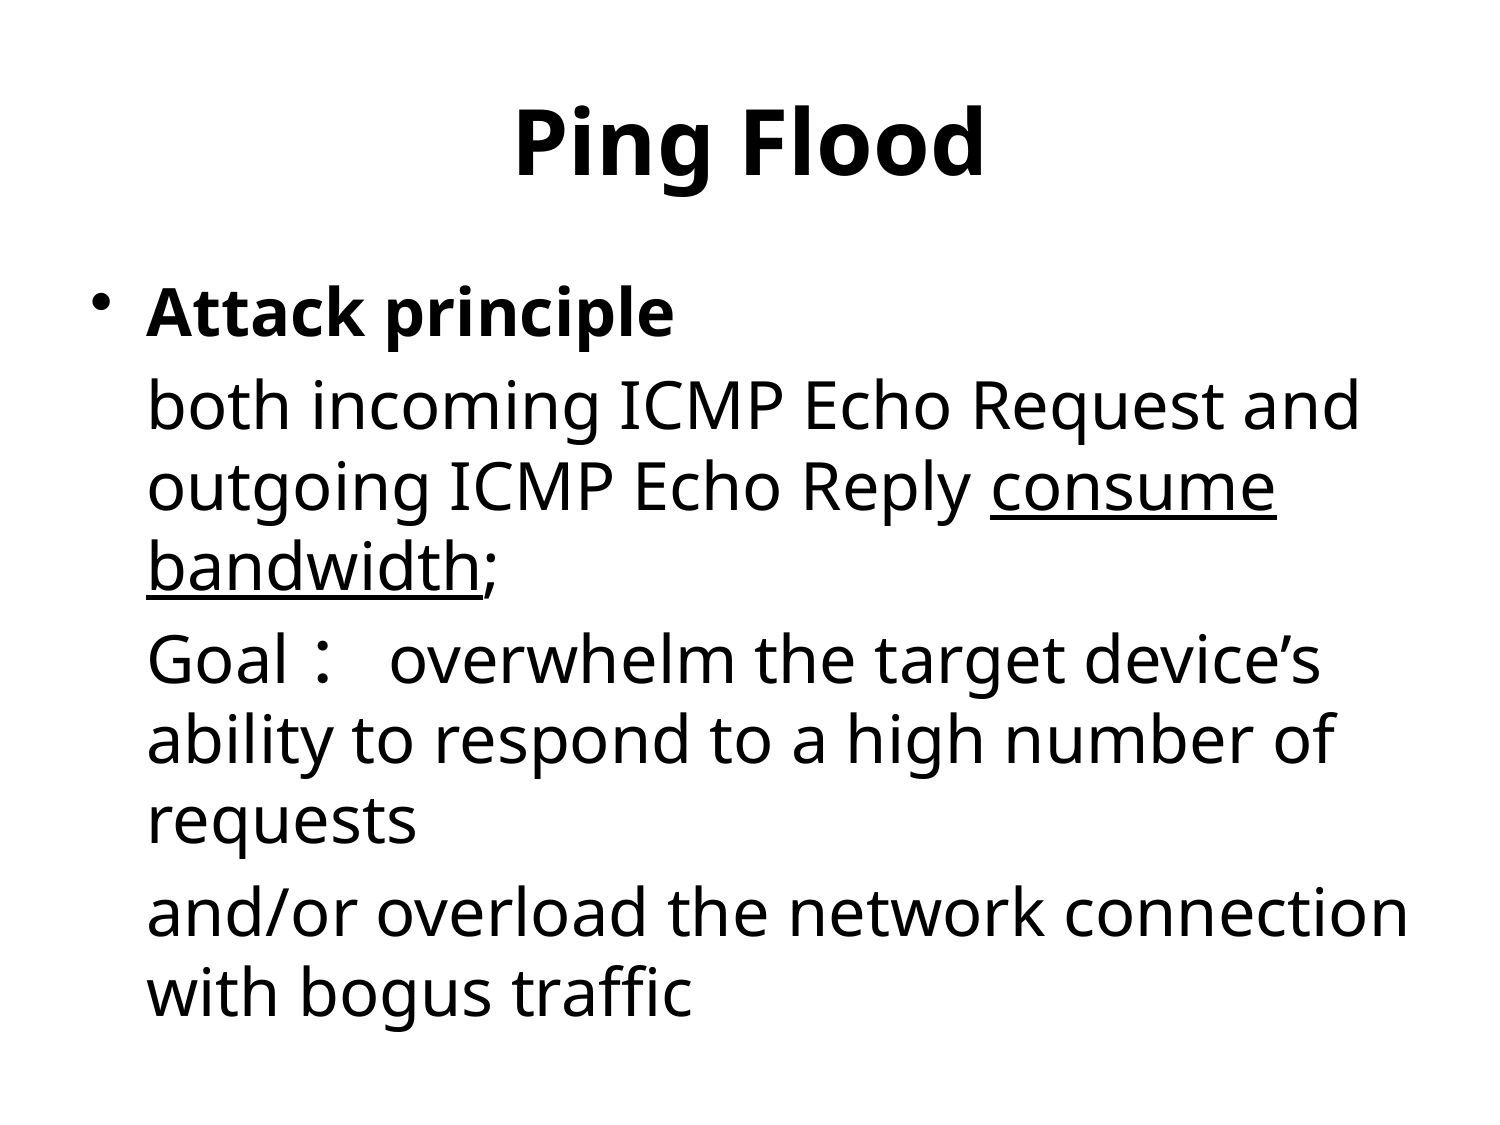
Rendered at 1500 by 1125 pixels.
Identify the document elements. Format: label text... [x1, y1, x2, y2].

list Attack principle both incoming ICMP Echo Request and outgoing ICMP Echo Reply consume bandwidth; Goal：overwhelm the target device’s ability to respond to a high number of requests and/or overload the network connection with bogus traffic [74, 262, 1500, 1125]
title Ping Flood [0, 44, 1500, 233]
